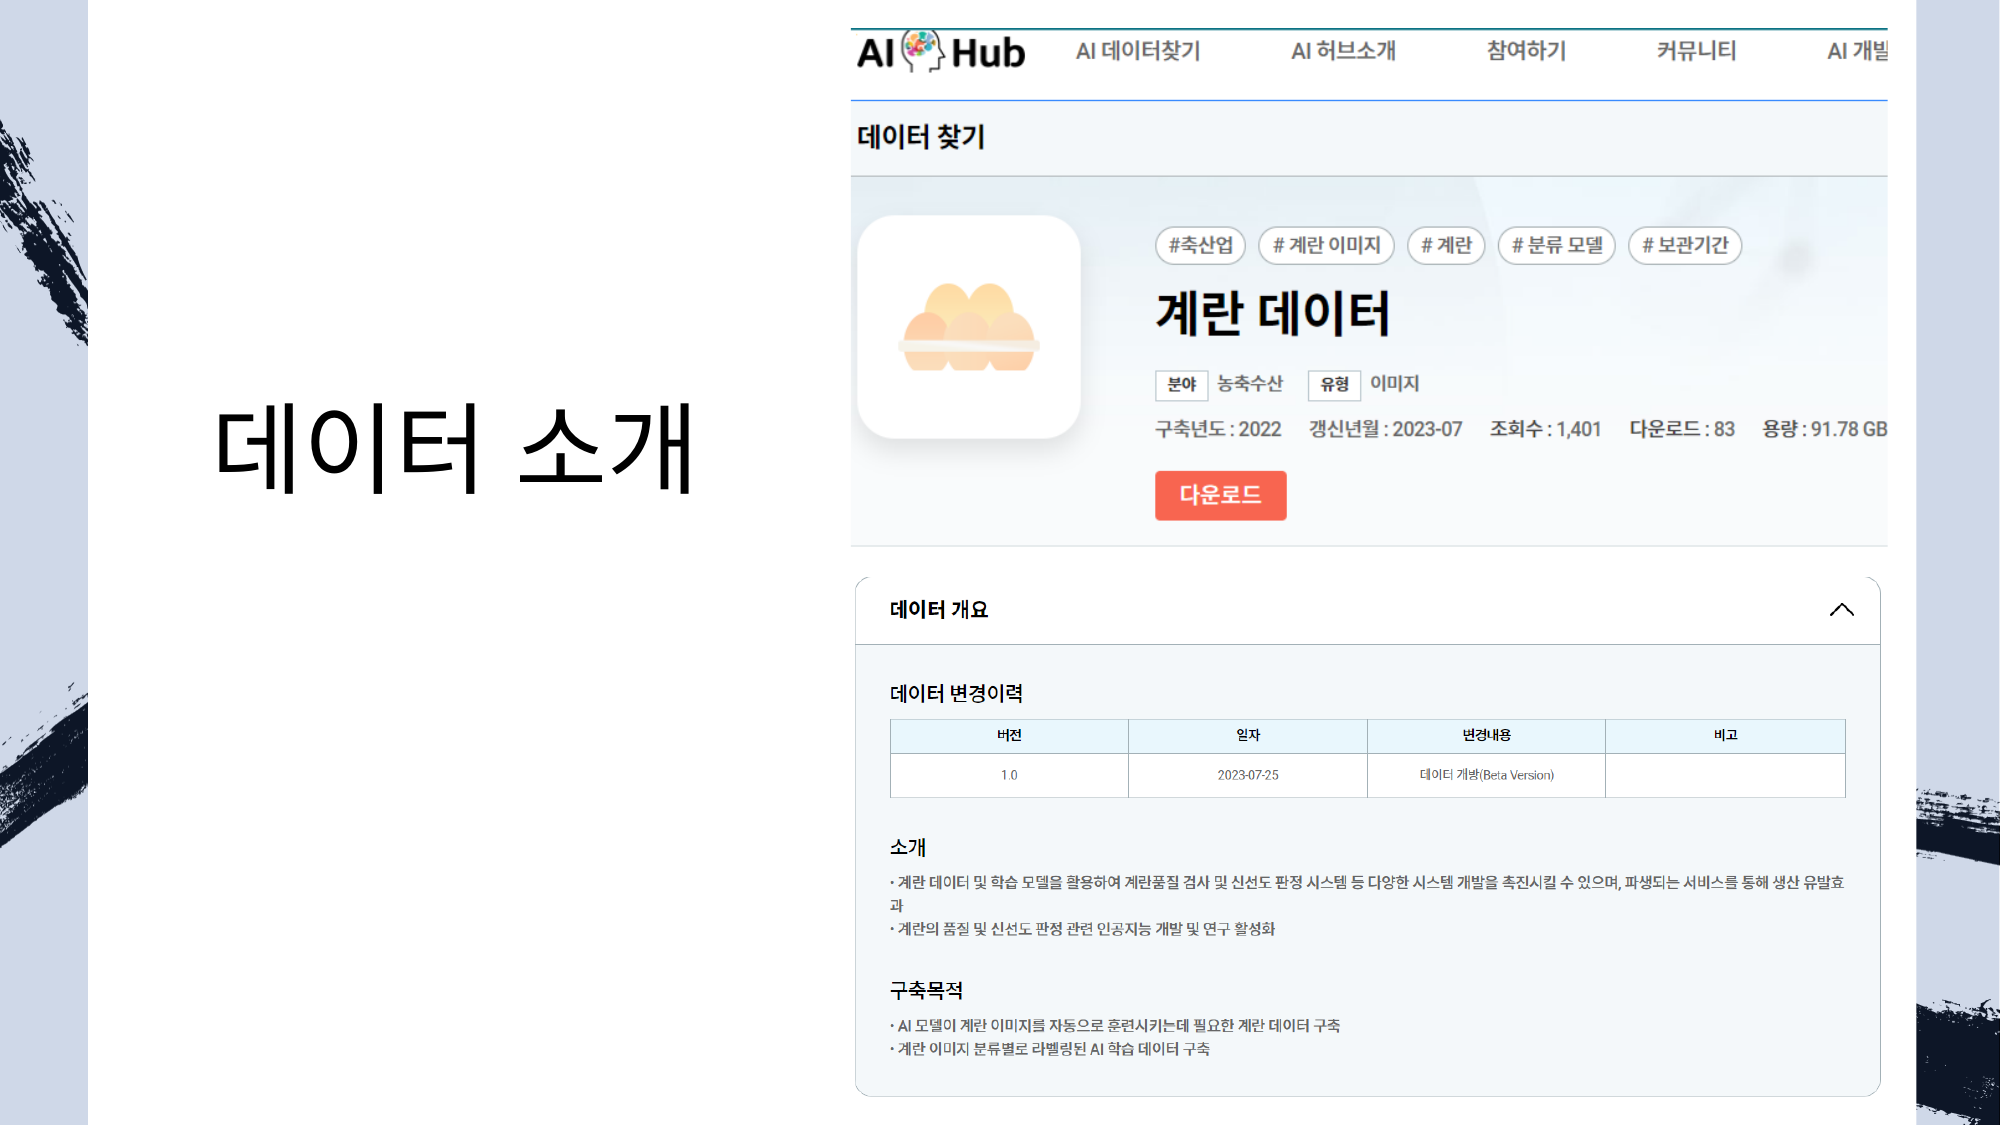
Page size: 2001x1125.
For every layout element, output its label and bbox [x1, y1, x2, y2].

picture [0, 0, 2000, 1125]
list [850, 28, 1888, 548]
list [850, 577, 1888, 1097]
